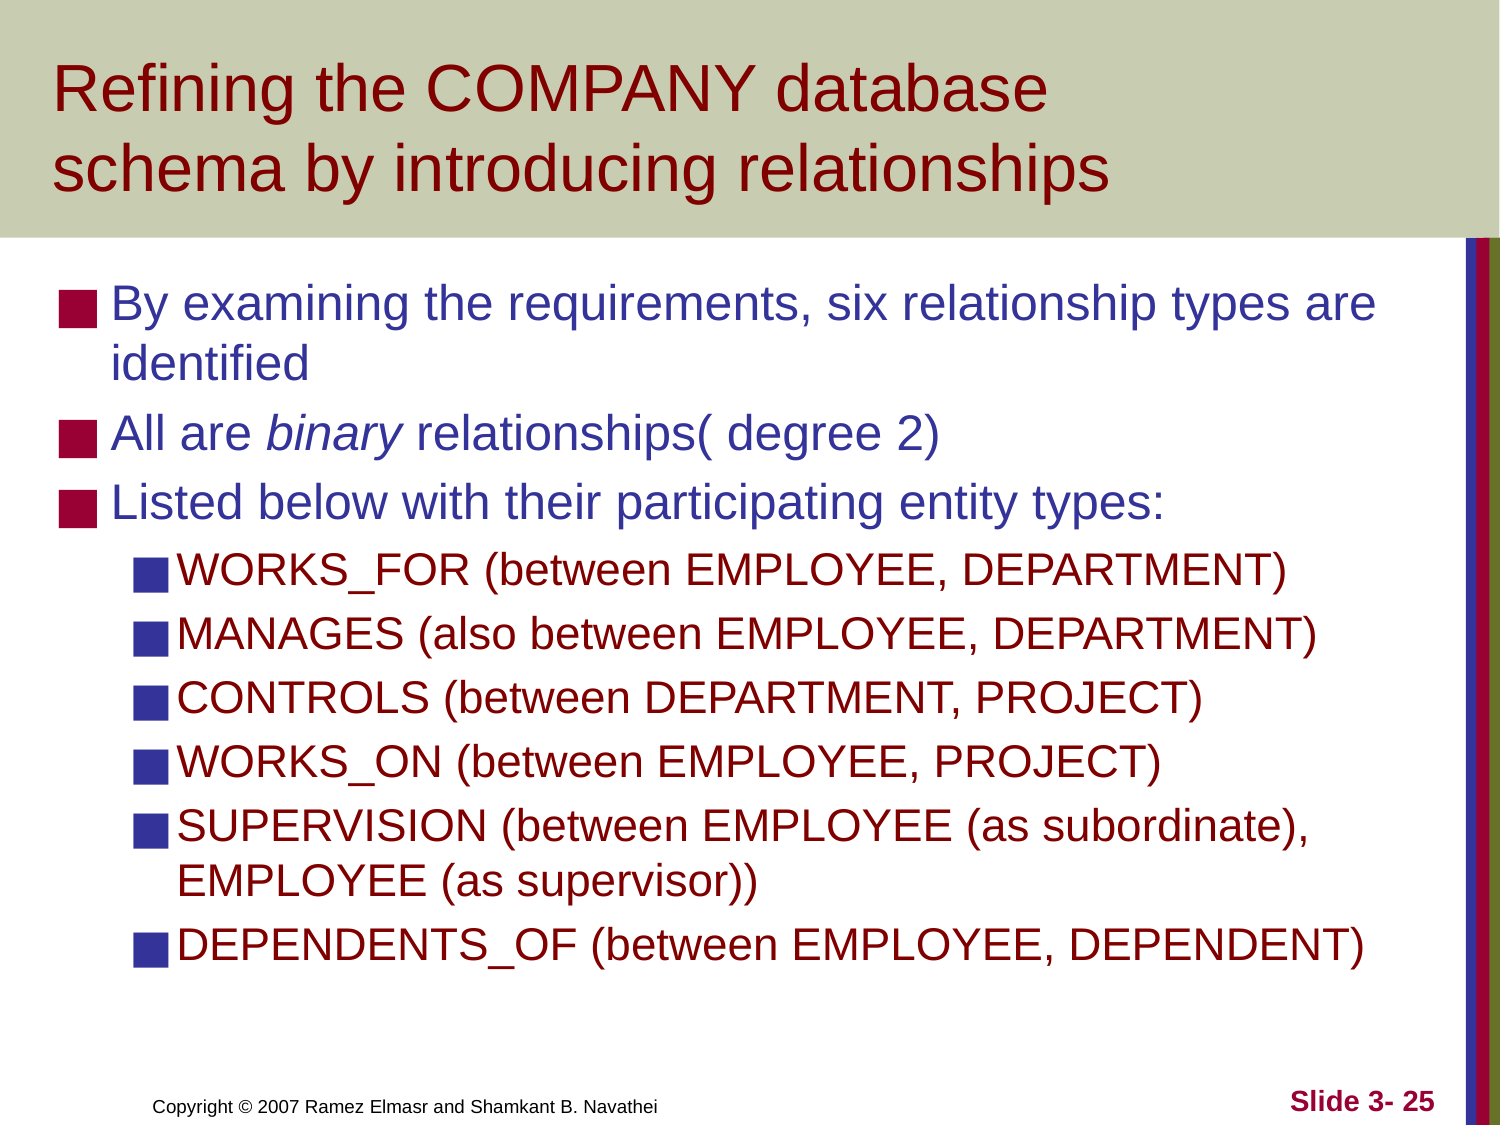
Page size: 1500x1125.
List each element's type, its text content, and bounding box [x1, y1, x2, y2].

text_box Slide 3- 25 [1137, 1049, 1450, 1125]
list By examining the requirements, six relationship types are identified All are binary relationships( degree 2) Listed below with their participating entity types: WORKS_FOR (between EMPLOYEE, DEPARTMENT) MANAGES (also between EMPLOYEE, DEPARTMENT) CONTROLS (between DEPARTMENT, PROJECT) WORKS_ON (between EMPLOYEE, PROJECT) SUPERVISION (between EMPLOYEE (as subordinate), EMPLOYEE (as supervisor)) DEPENDENTS_OF (between EMPLOYEE, DEPENDENT) [39, 262, 1400, 1013]
title Refining the COMPANY database schema by introducing relationships [37, 49, 1317, 213]
